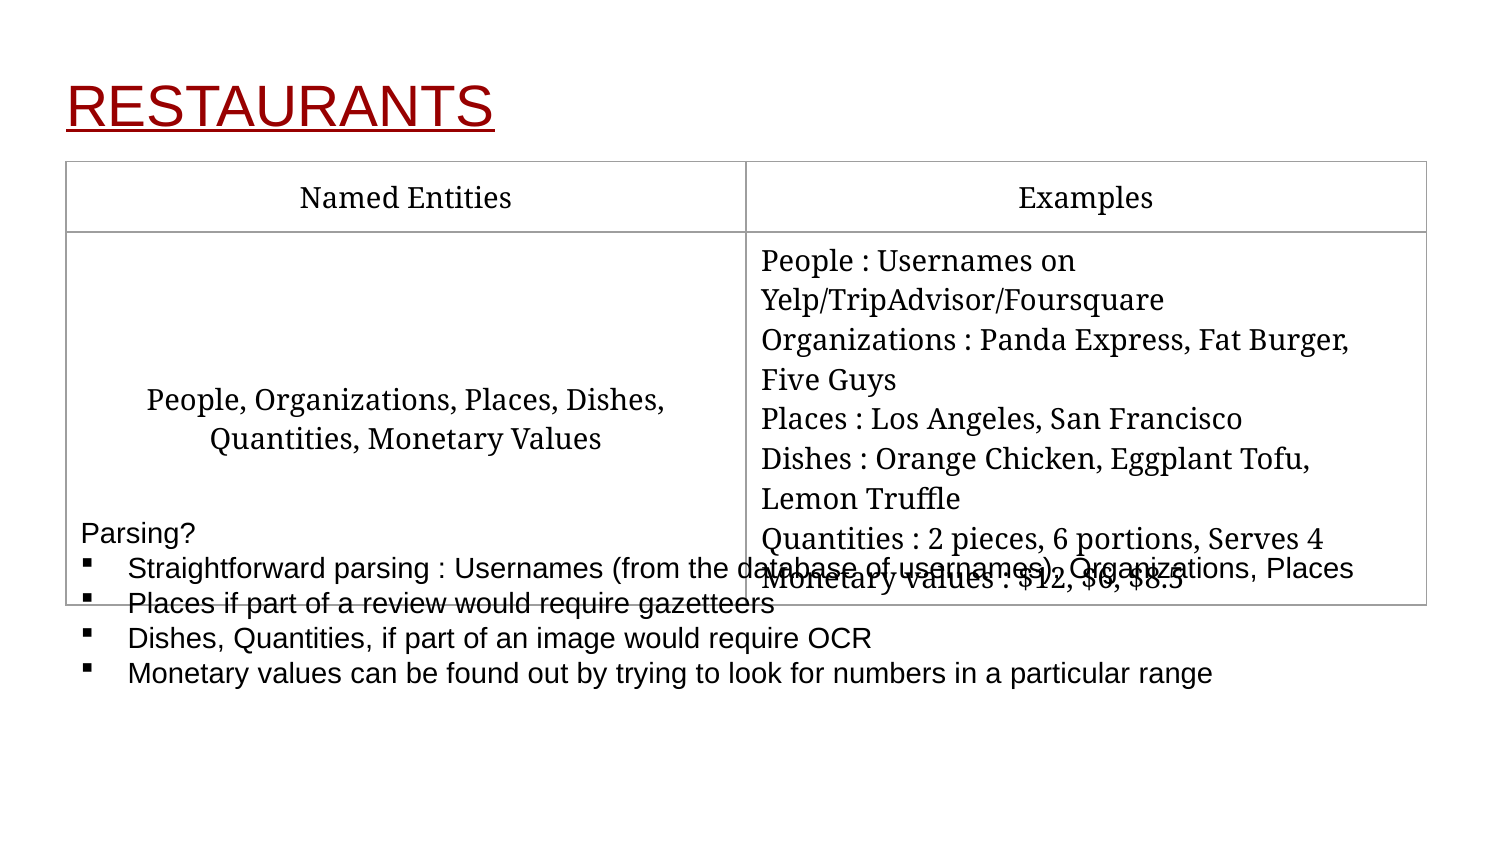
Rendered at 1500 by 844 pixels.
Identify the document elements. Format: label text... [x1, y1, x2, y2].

title RESTAURANTS [51, 52, 1449, 147]
table_header Named Entities [67, 162, 745, 231]
table_header Examples [747, 162, 1426, 231]
table_cell People, Organizations, Places, Dishes, Quantities, Monetary Values [67, 233, 745, 507]
text_box Parsing? Straightforward parsing : Usernames (from the database of usernames), Organizations, Places Places if part of a review would require gazetteers Dishes, Quantities, if part of an image would require OCR Monetary values can be found out by trying to look for numbers in a particular range [65, 507, 1391, 732]
table_cell People : Usernames on Yelp/TripAdvisor/Foursquare Organizations : Panda Express, Fat Burger, Five Guys Places : Los Angeles, San Francisco Dishes : Orange Chicken, Eggplant Tofu, Lemon Truffle Quantities : 2 pieces, 6 portions, Serves 4 Monetary values : $12, $6, $8.5 [747, 233, 1426, 604]
